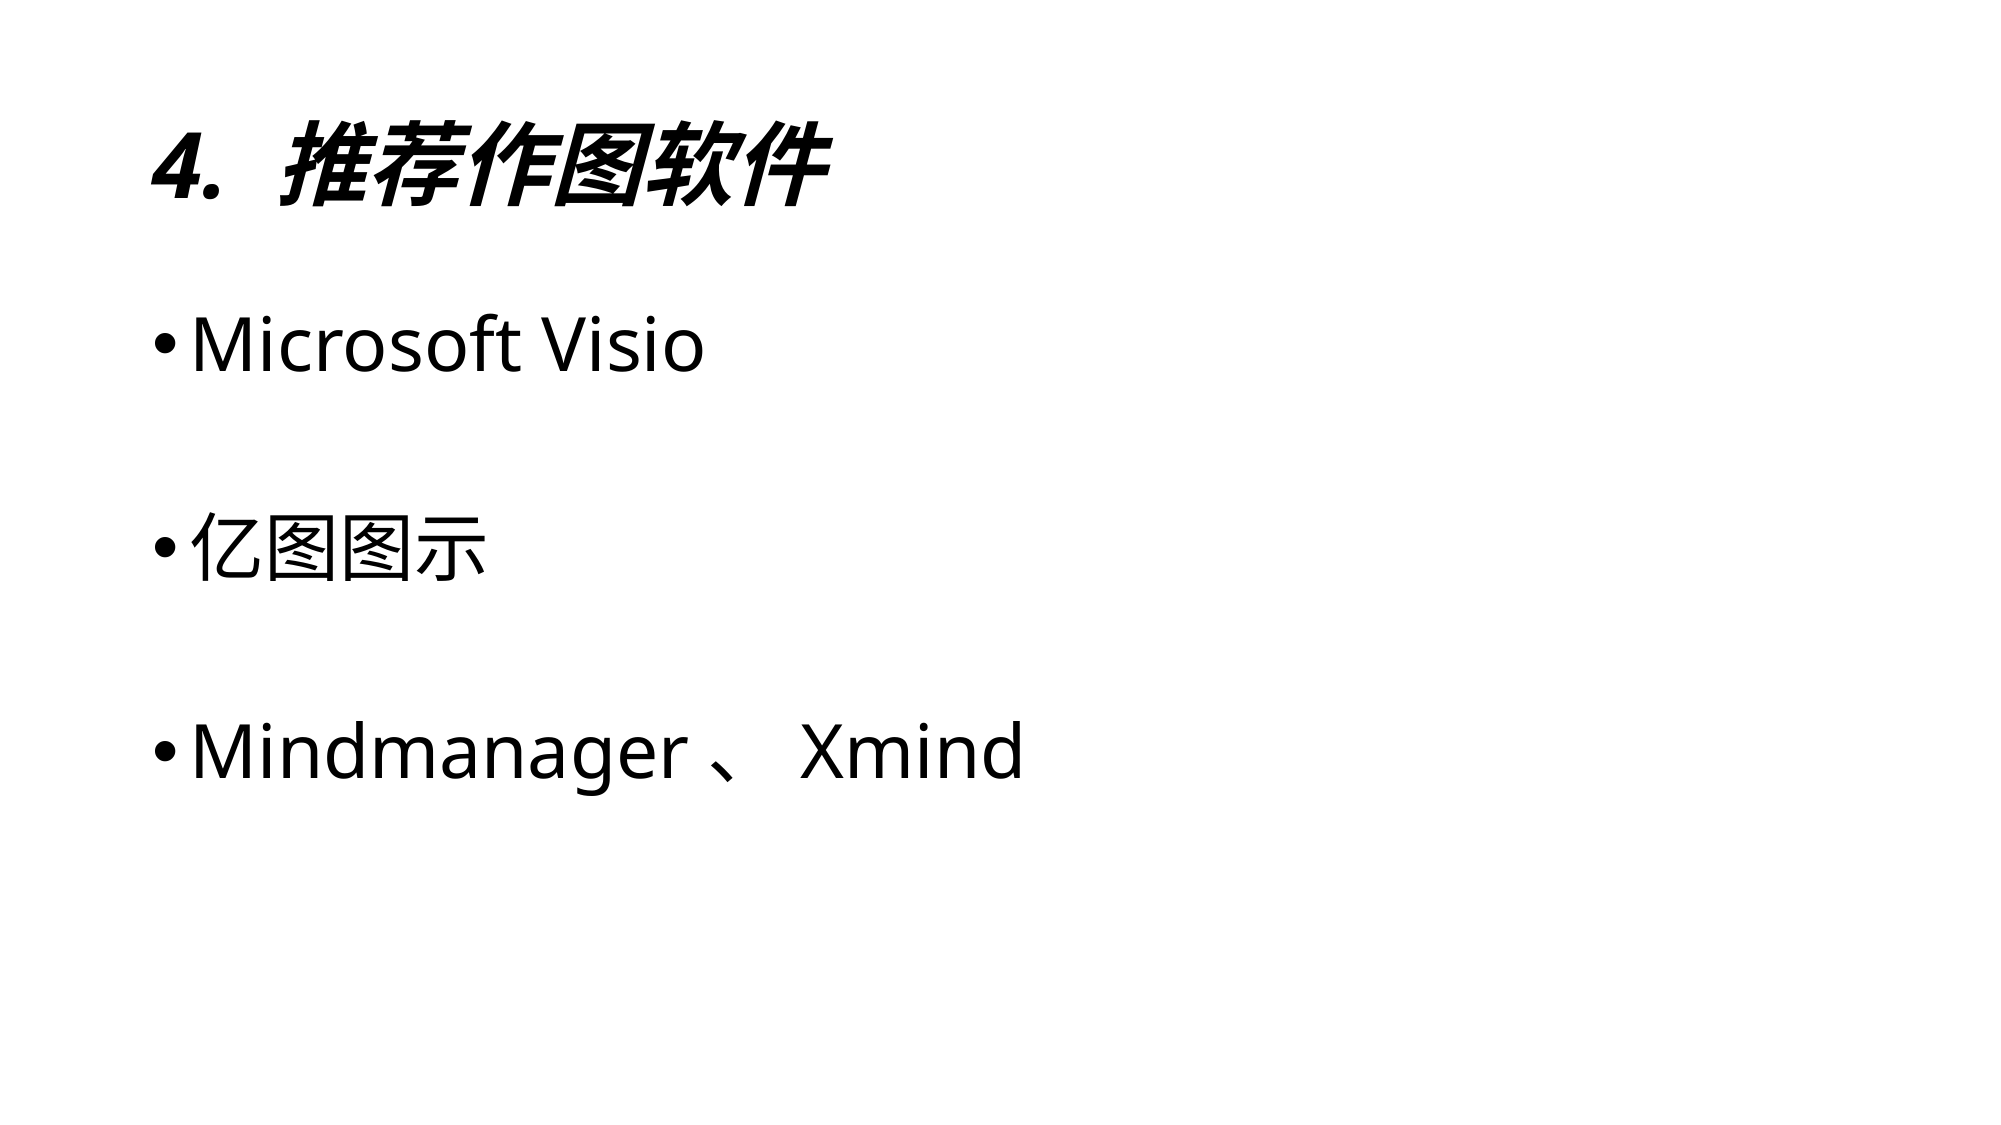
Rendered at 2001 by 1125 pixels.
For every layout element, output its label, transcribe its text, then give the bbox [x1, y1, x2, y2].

list Microsoft Visio 亿图图示 Mindmanager、Xmind [137, 299, 1863, 1014]
title 4. 推荐作图软件 [137, 59, 1863, 278]
